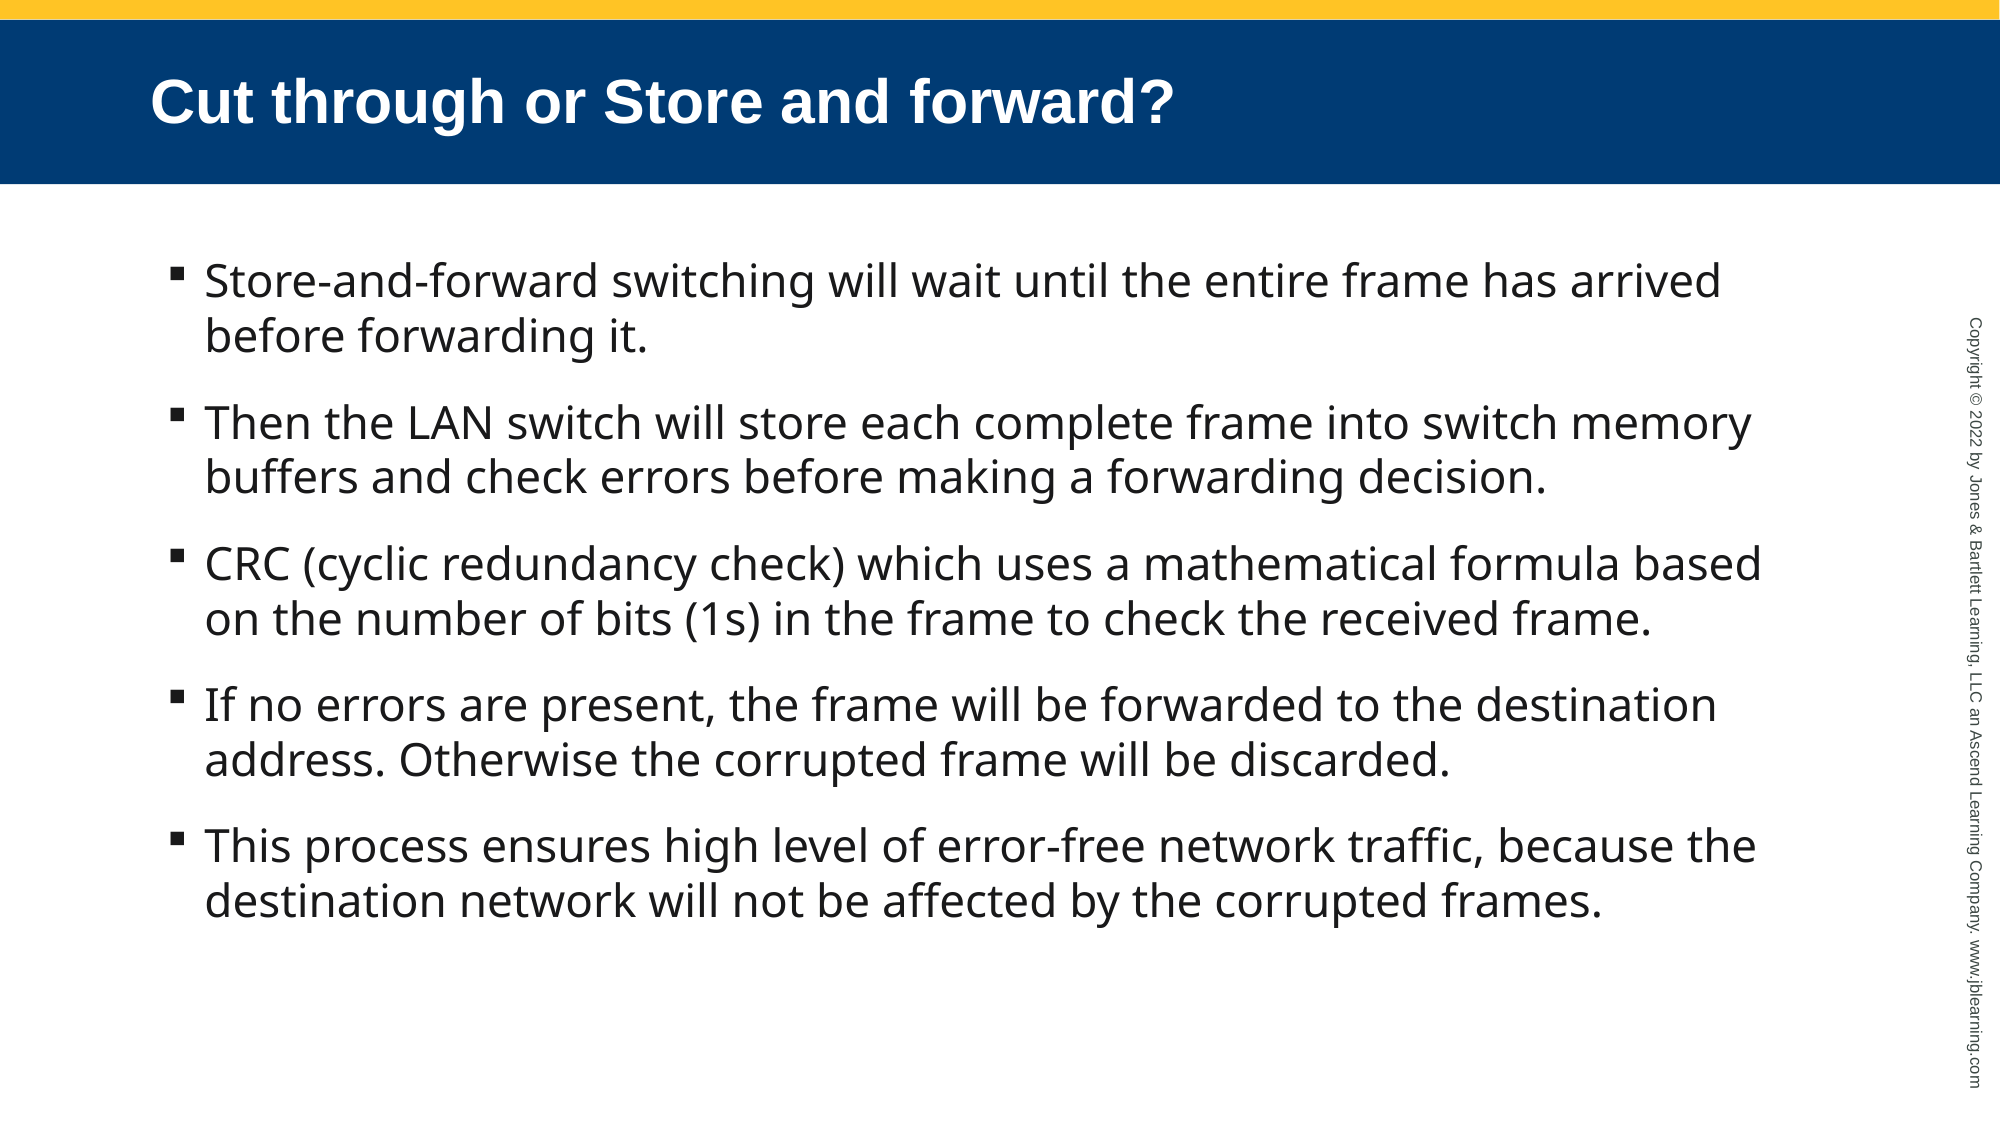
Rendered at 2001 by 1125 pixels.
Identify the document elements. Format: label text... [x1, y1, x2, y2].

list Store-and-forward switching will wait until the entire frame has arrived before forwarding it. Then the LAN switch will store each complete frame into switch memory buffers and check errors before making a forwarding decision. CRC (cyclic redundancy check) which uses a mathematical formula based on the number of bits (1s) in the frame to check the received frame. If no errors are present, the frame will be forwarded to the destination address. Otherwise the corrupted frame will be discarded. This process ensures high level of error-free network traffic, because the destination network will not be affected by the corrupted frames. [151, 244, 1840, 1016]
title Cut through or Store and forward? [0, 19, 2000, 185]
